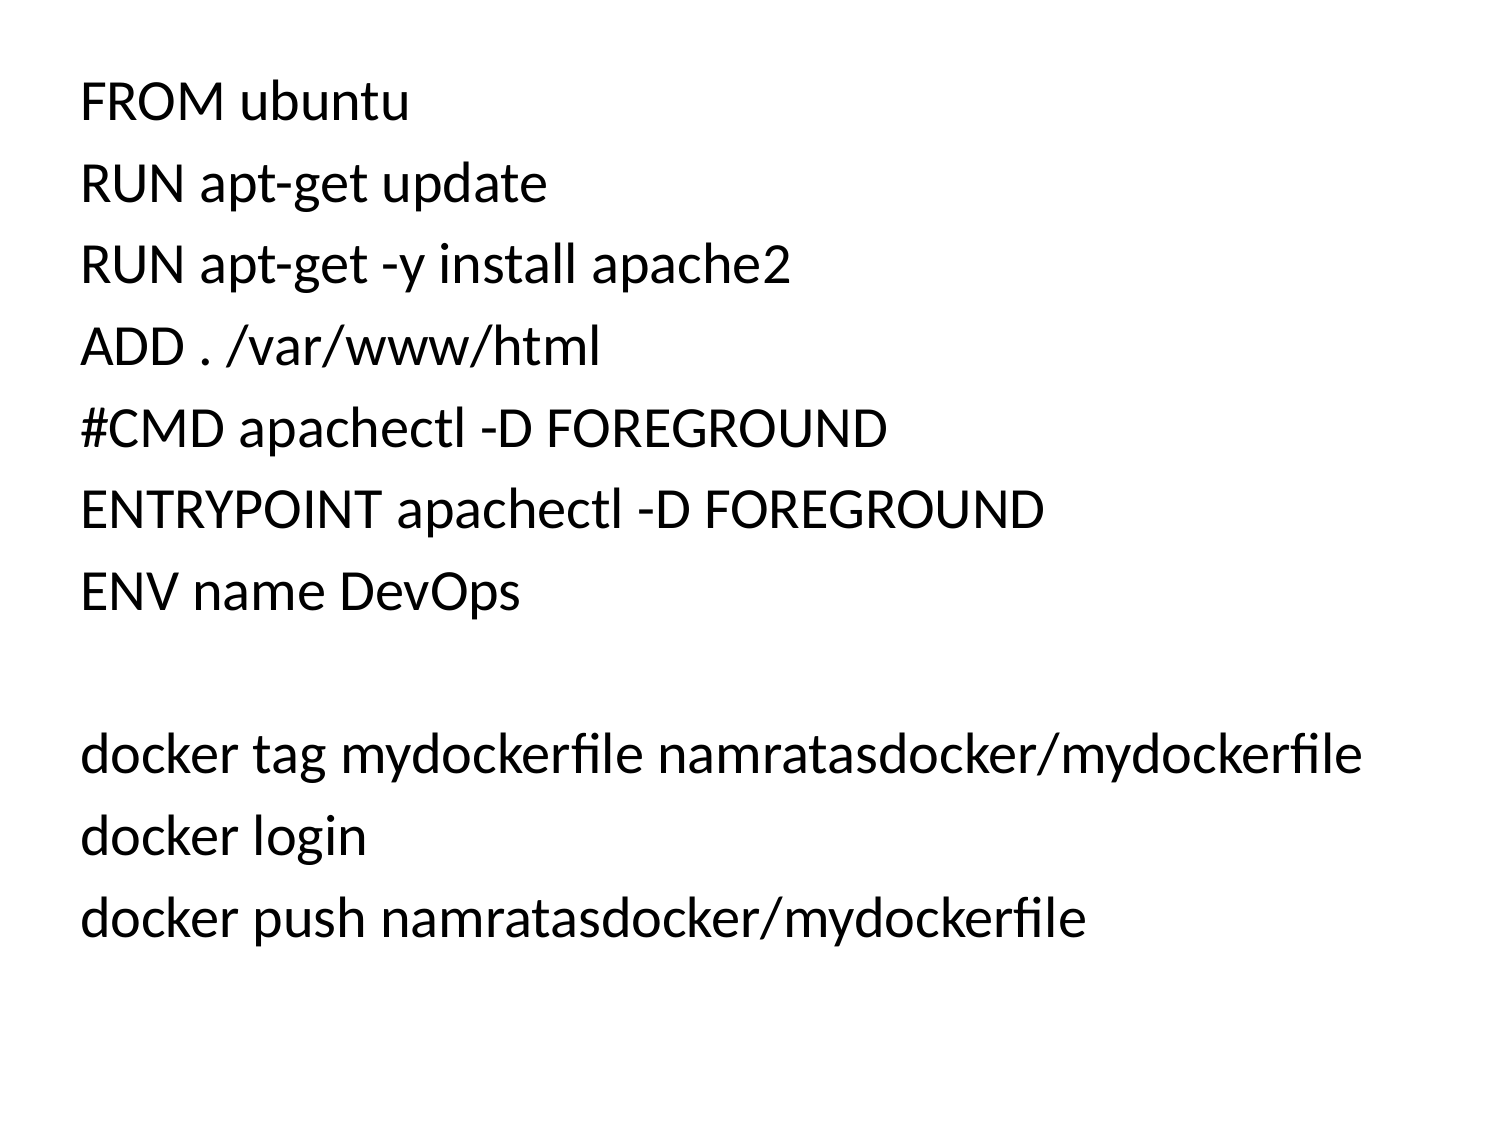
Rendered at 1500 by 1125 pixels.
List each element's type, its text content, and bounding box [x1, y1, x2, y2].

list FROM ubuntu RUN apt-get update RUN apt-get -y install apache2 ADD . /var/www/html #CMD apachectl -D FOREGROUND ENTRYPOINT apachectl -D FOREGROUND ENV name DevOps docker tag mydockerfile namratasdocker/mydockerfile docker login docker push namratasdocker/mydockerfile [64, 54, 1415, 1047]
